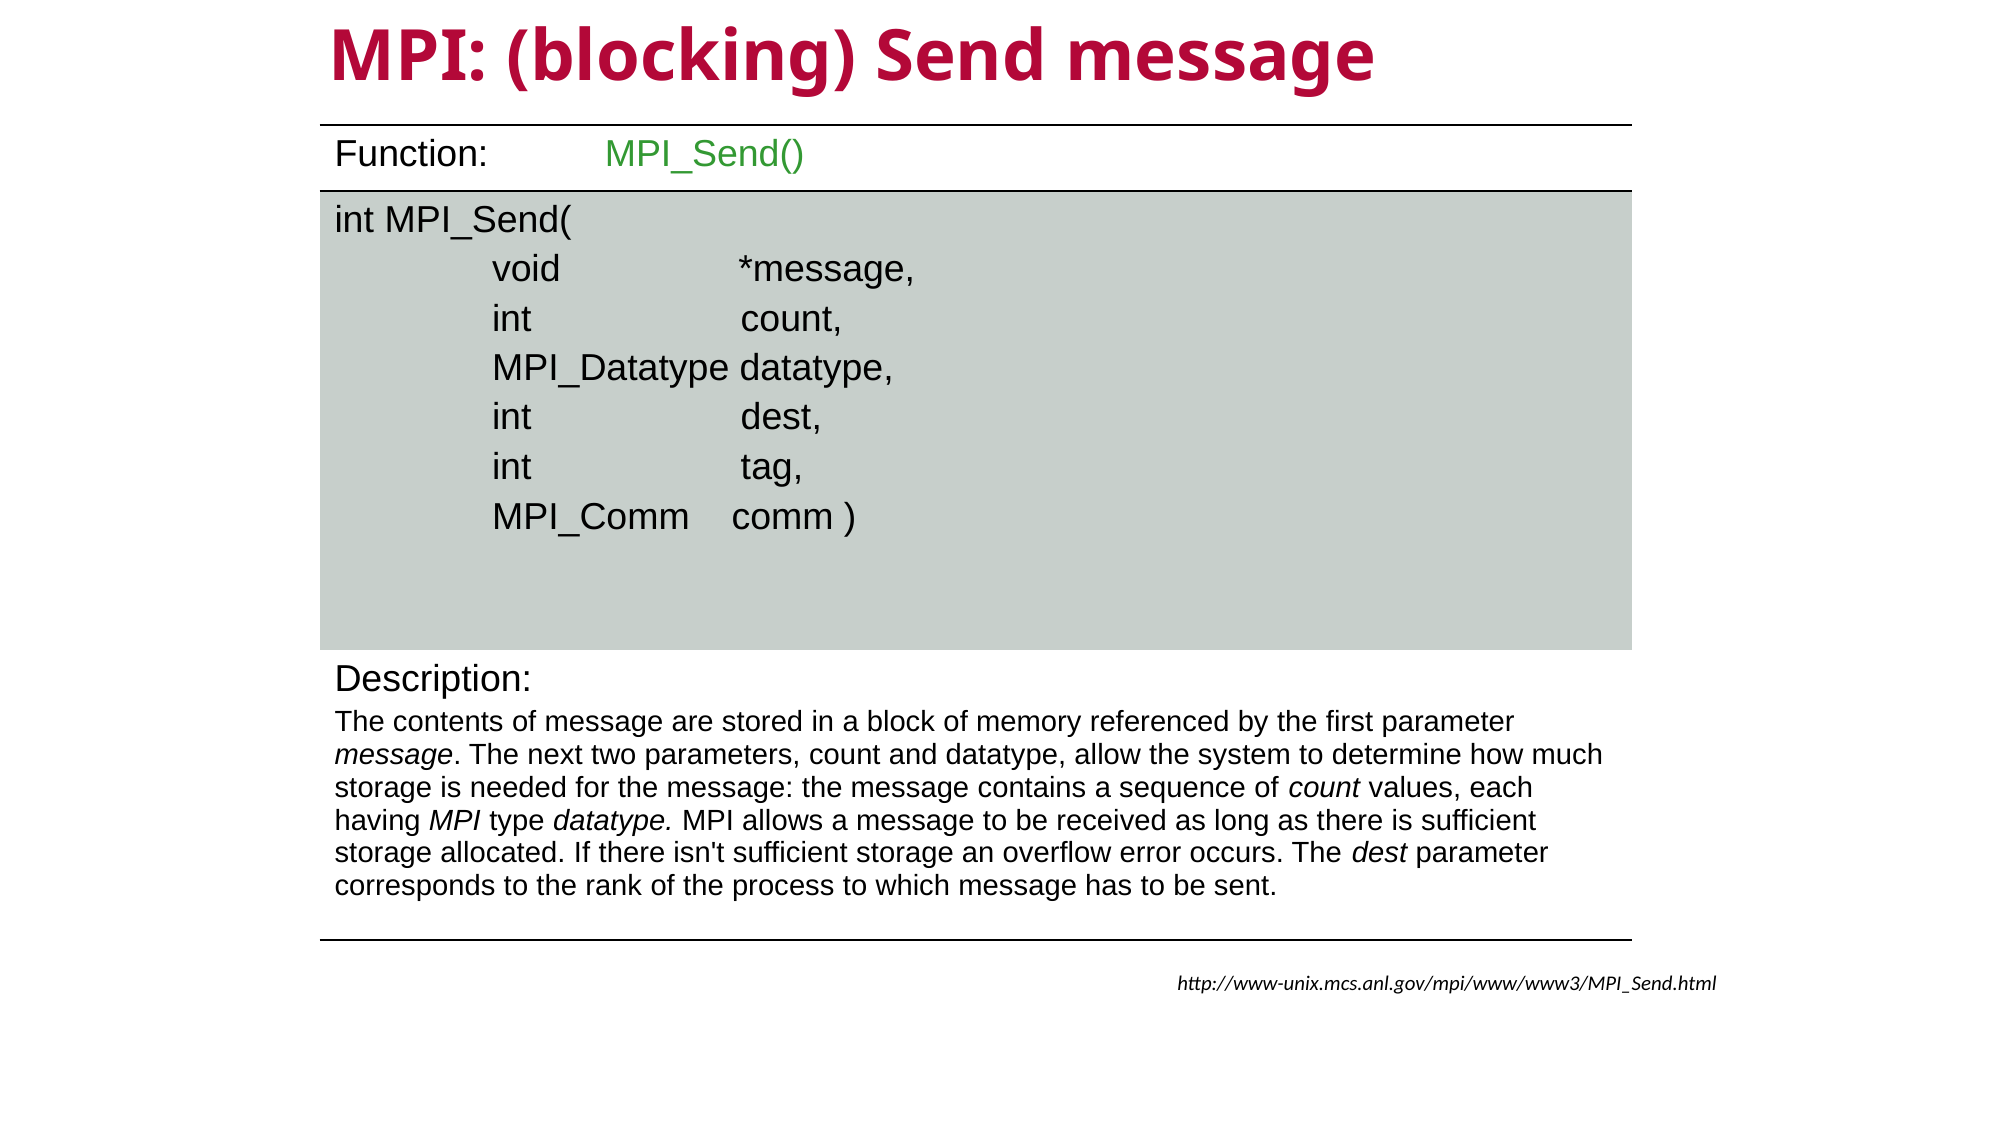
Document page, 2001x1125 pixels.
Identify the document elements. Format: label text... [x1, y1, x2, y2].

table_cell Description: The contents of message are stored in a block of memory referenced by the first parameter message. The next two parameters, count and datatype, allow the system to determine how much storage is needed for the message: the message contains a sequence of count values, each having MPI type datatype. MPI allows a message to be received as long as there is sufficient storage allocated. If there isn't sufficient storage an overflow error occurs. The dest parameter corresponds to the rank of the process to which message has to be sent. [320, 650, 1632, 939]
text_box http://www-unix.mcs.anl.gov/mpi/www/www3/MPI_Send.html [1162, 962, 1738, 1003]
text_box MPI: (blocking) Send message [314, 1, 1689, 94]
table_cell int MPI_Send( void *message, int count, MPI_Datatype datatype, int dest, int tag, MPI_Comm comm ) [320, 192, 1632, 650]
table_header MPI_Send() [590, 126, 1632, 190]
table_header Function: [320, 126, 590, 190]
